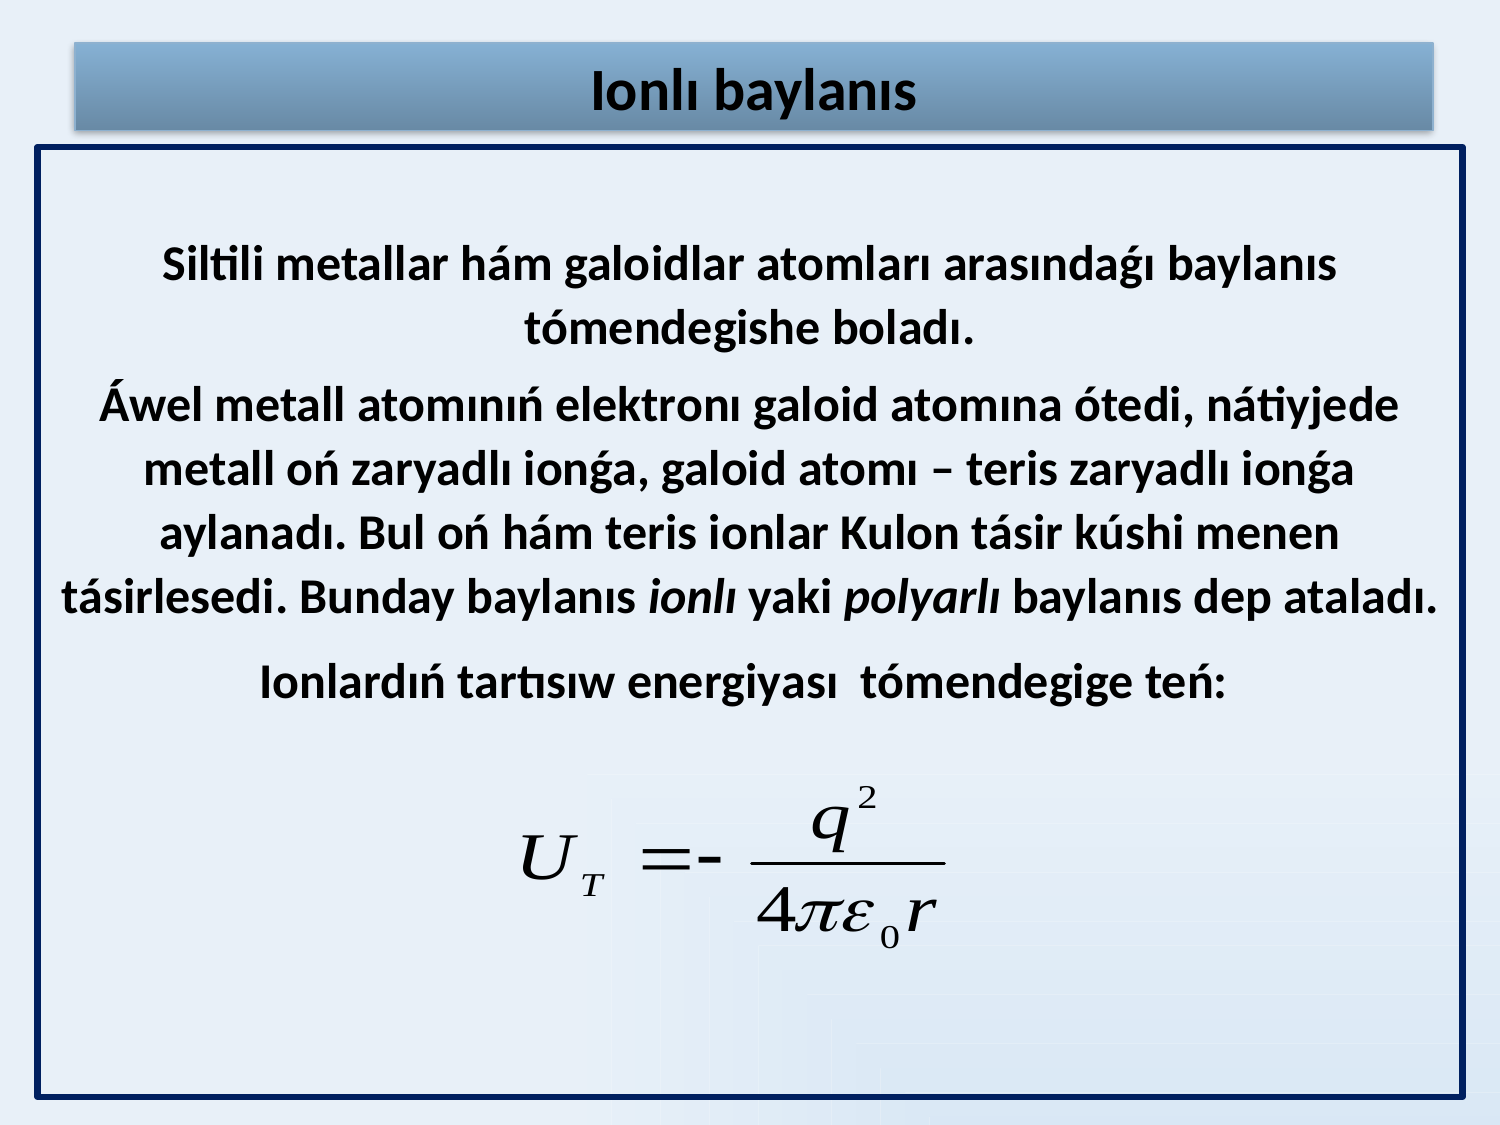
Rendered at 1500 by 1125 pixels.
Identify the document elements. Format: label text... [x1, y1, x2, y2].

title Ionlı baylanıs [74, 42, 1434, 131]
list Siltili metallar hám galoidlar atomları arasındaǵı baylanıs tómendegishe boladı. Áwel metall atomınıń elektronı galoid atomına ótedi, nátiyjede metall oń zaryadlı ionǵa, galoid atomı – teris zaryadlı ionǵa aylanadı. Bul oń hám teris ionlar Kulon tásir kúshi menen tásirlesedi. Bunday baylanıs ionlı yaki polyarlı baylanıs dep ataladı. Ionlardıń tartısıw energiyası tómendegige teń: [37, 146, 1463, 1097]
picture [512, 770, 959, 961]
